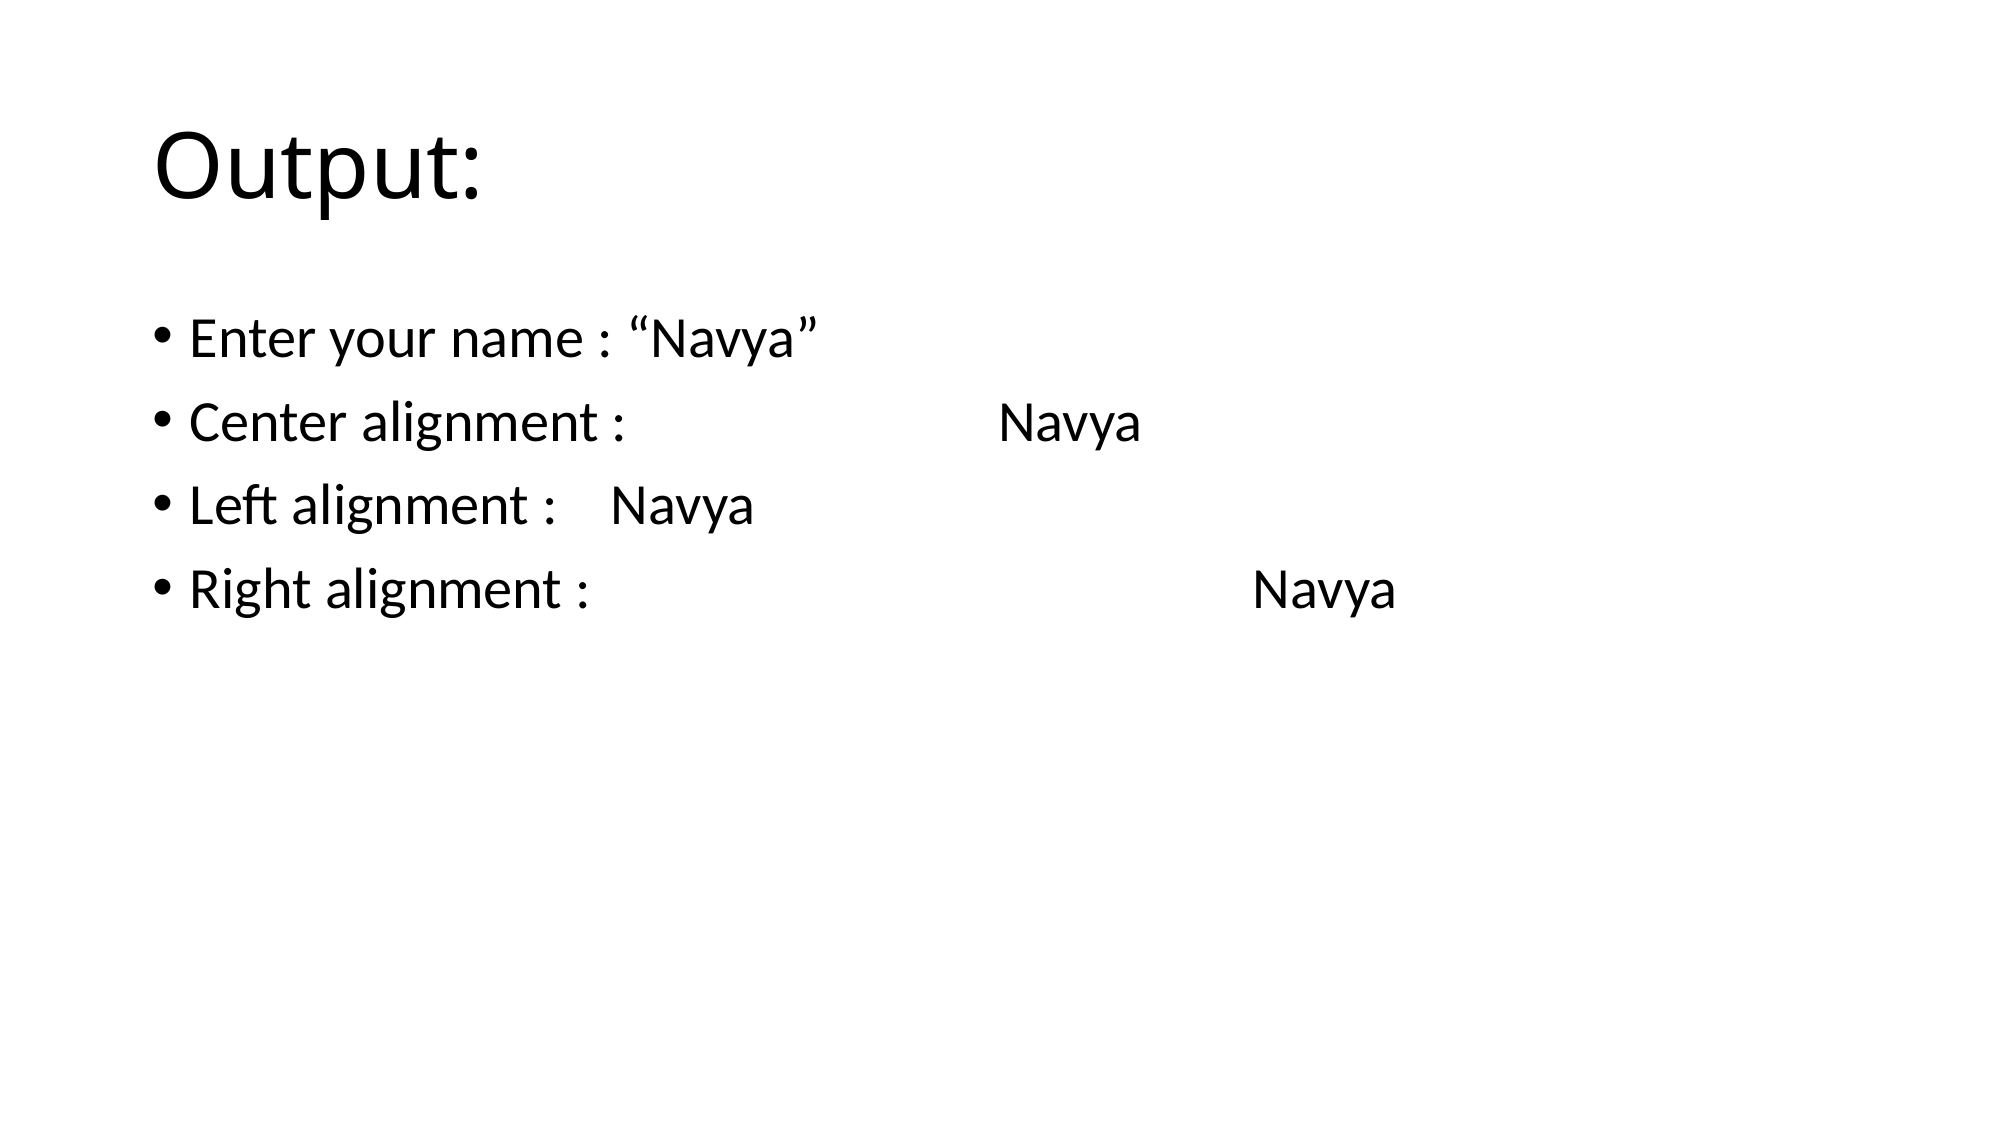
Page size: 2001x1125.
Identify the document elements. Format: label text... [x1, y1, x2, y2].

title Output: [137, 59, 1863, 278]
list Enter your name : “Navya” Center alignment : Navya Left alignment : Navya Right alignment : Navya [137, 299, 1863, 1014]
